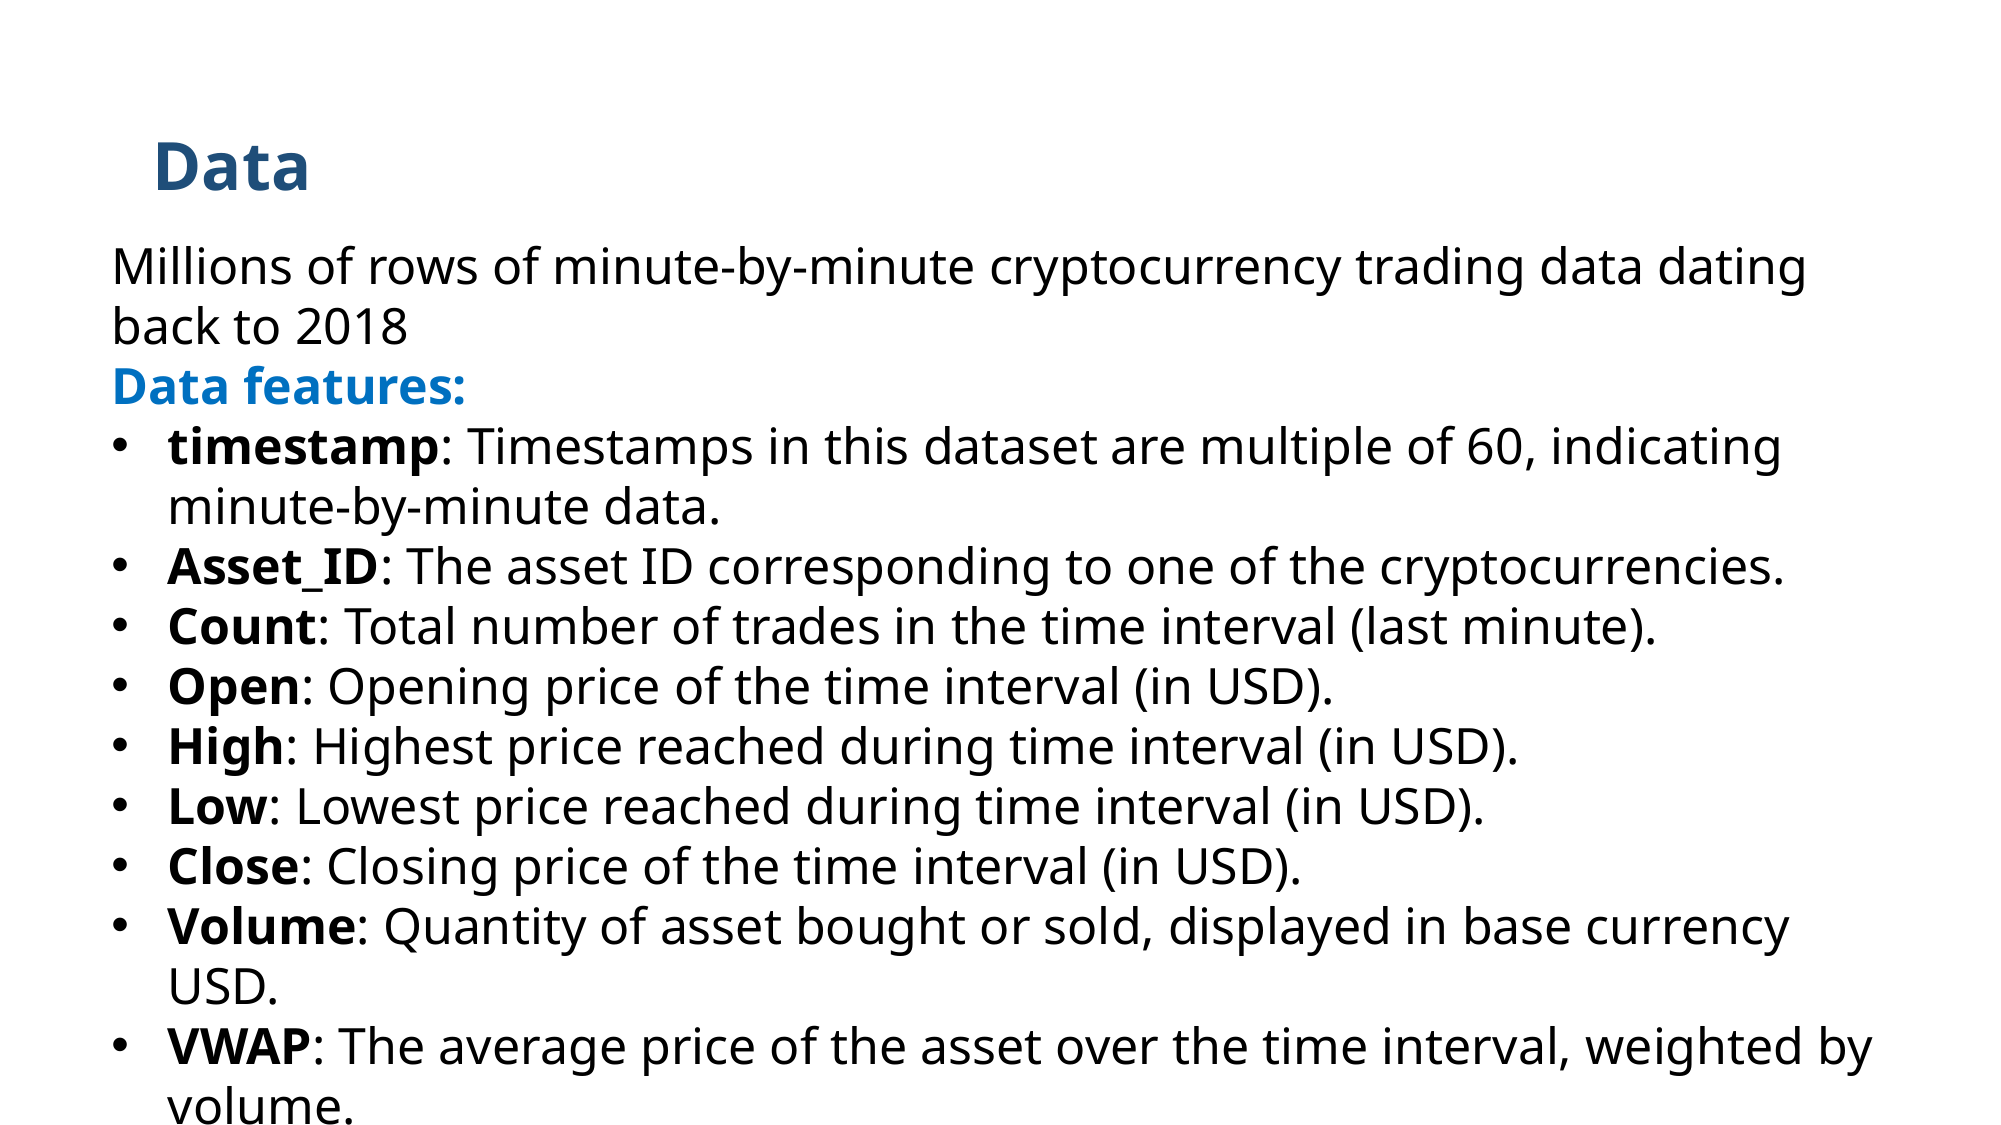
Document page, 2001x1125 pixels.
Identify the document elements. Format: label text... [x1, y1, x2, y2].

title Data [137, 59, 1863, 226]
text_box Millions of rows of minute-by-minute cryptocurrency trading data dating back to 2018 Data features: timestamp: Timestamps in this dataset are multiple of 60, indicating minute-by-minute data. Asset_ID: The asset ID corresponding to one of the cryptocurrencies. Count: Total number of trades in the time interval (last minute). Open: Opening price of the time interval (in USD). High: Highest price reached during time interval (in USD). Low: Lowest price reached during time interval (in USD). Close: Closing price of the time interval (in USD). Volume: Quantity of asset bought or sold, displayed in base currency USD. VWAP: The average price of the asset over the time interval, weighted by volume. Target: Residual log-returns for the asset over a 15 minute horizon. [96, 226, 1922, 1125]
